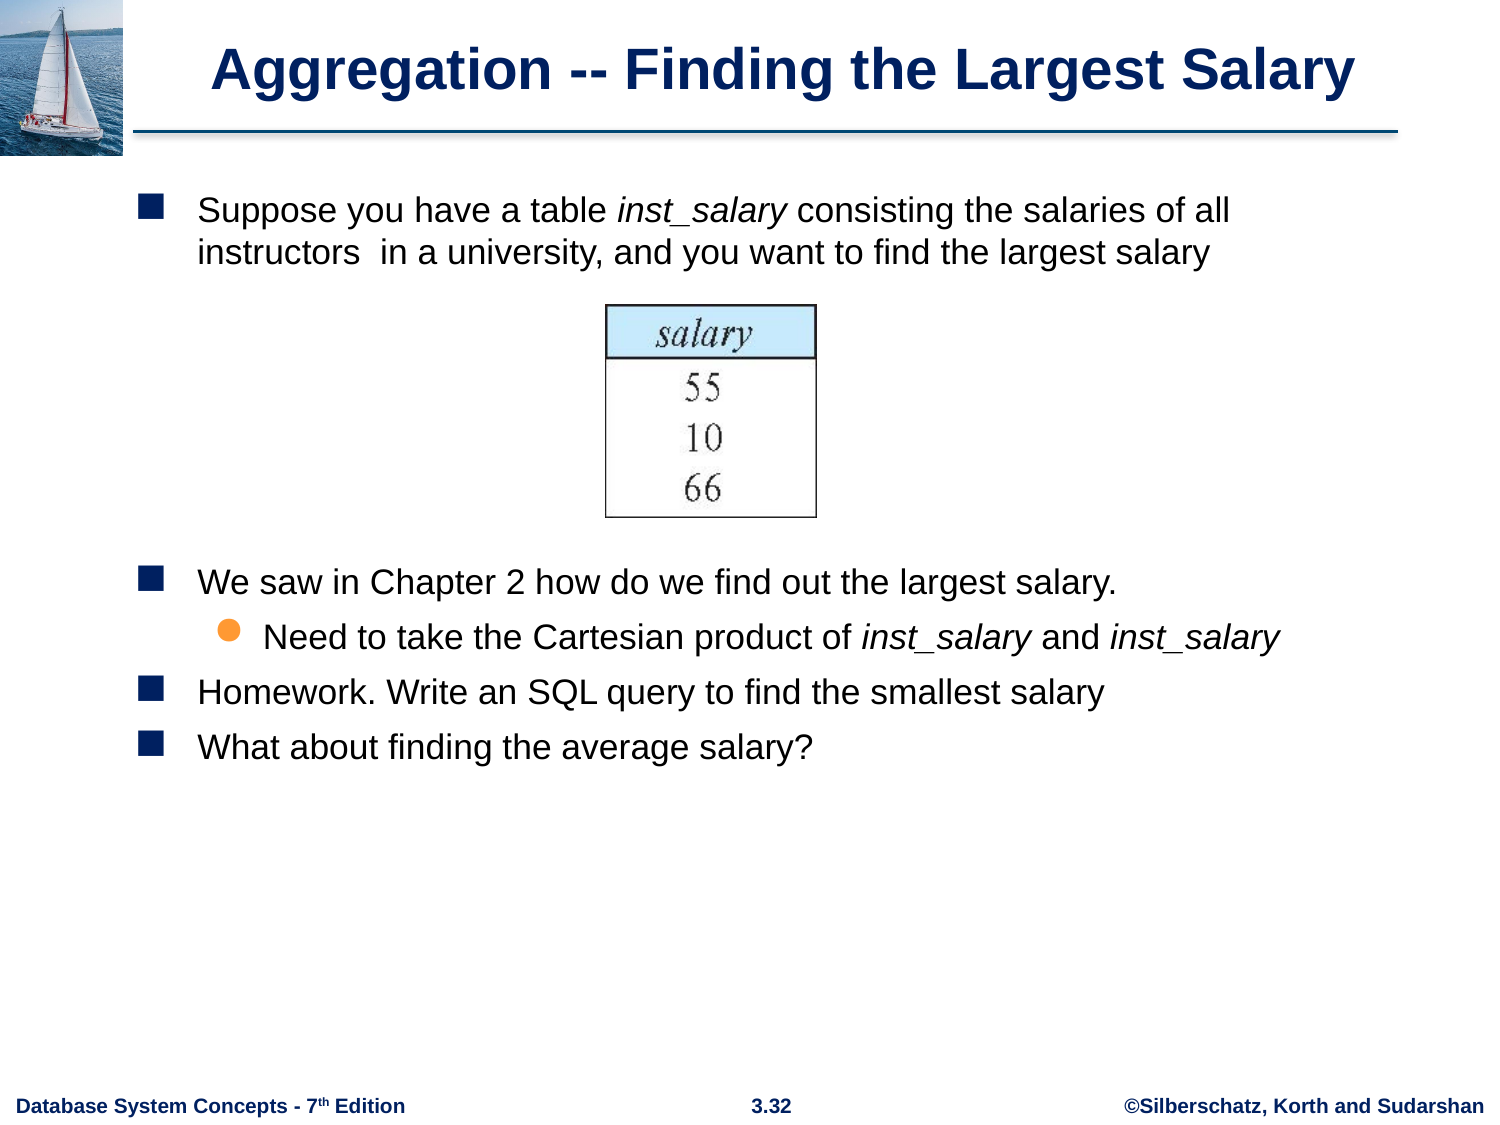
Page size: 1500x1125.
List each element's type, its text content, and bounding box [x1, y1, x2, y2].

picture [0, 0, 123, 156]
picture [604, 304, 817, 518]
list Suppose you have a table inst_salary consisting the salaries of all instructors in a university, and you want to find the largest salary We saw in Chapter 2 how do we find out the largest salary. Need to take the Cartesian product of inst_salary and inst_salary Homework. Write an SQL query to find the smallest salary What about finding the average salary? [126, 179, 1306, 865]
title Aggregation -- Finding the Largest Salary [161, 1, 1424, 109]
